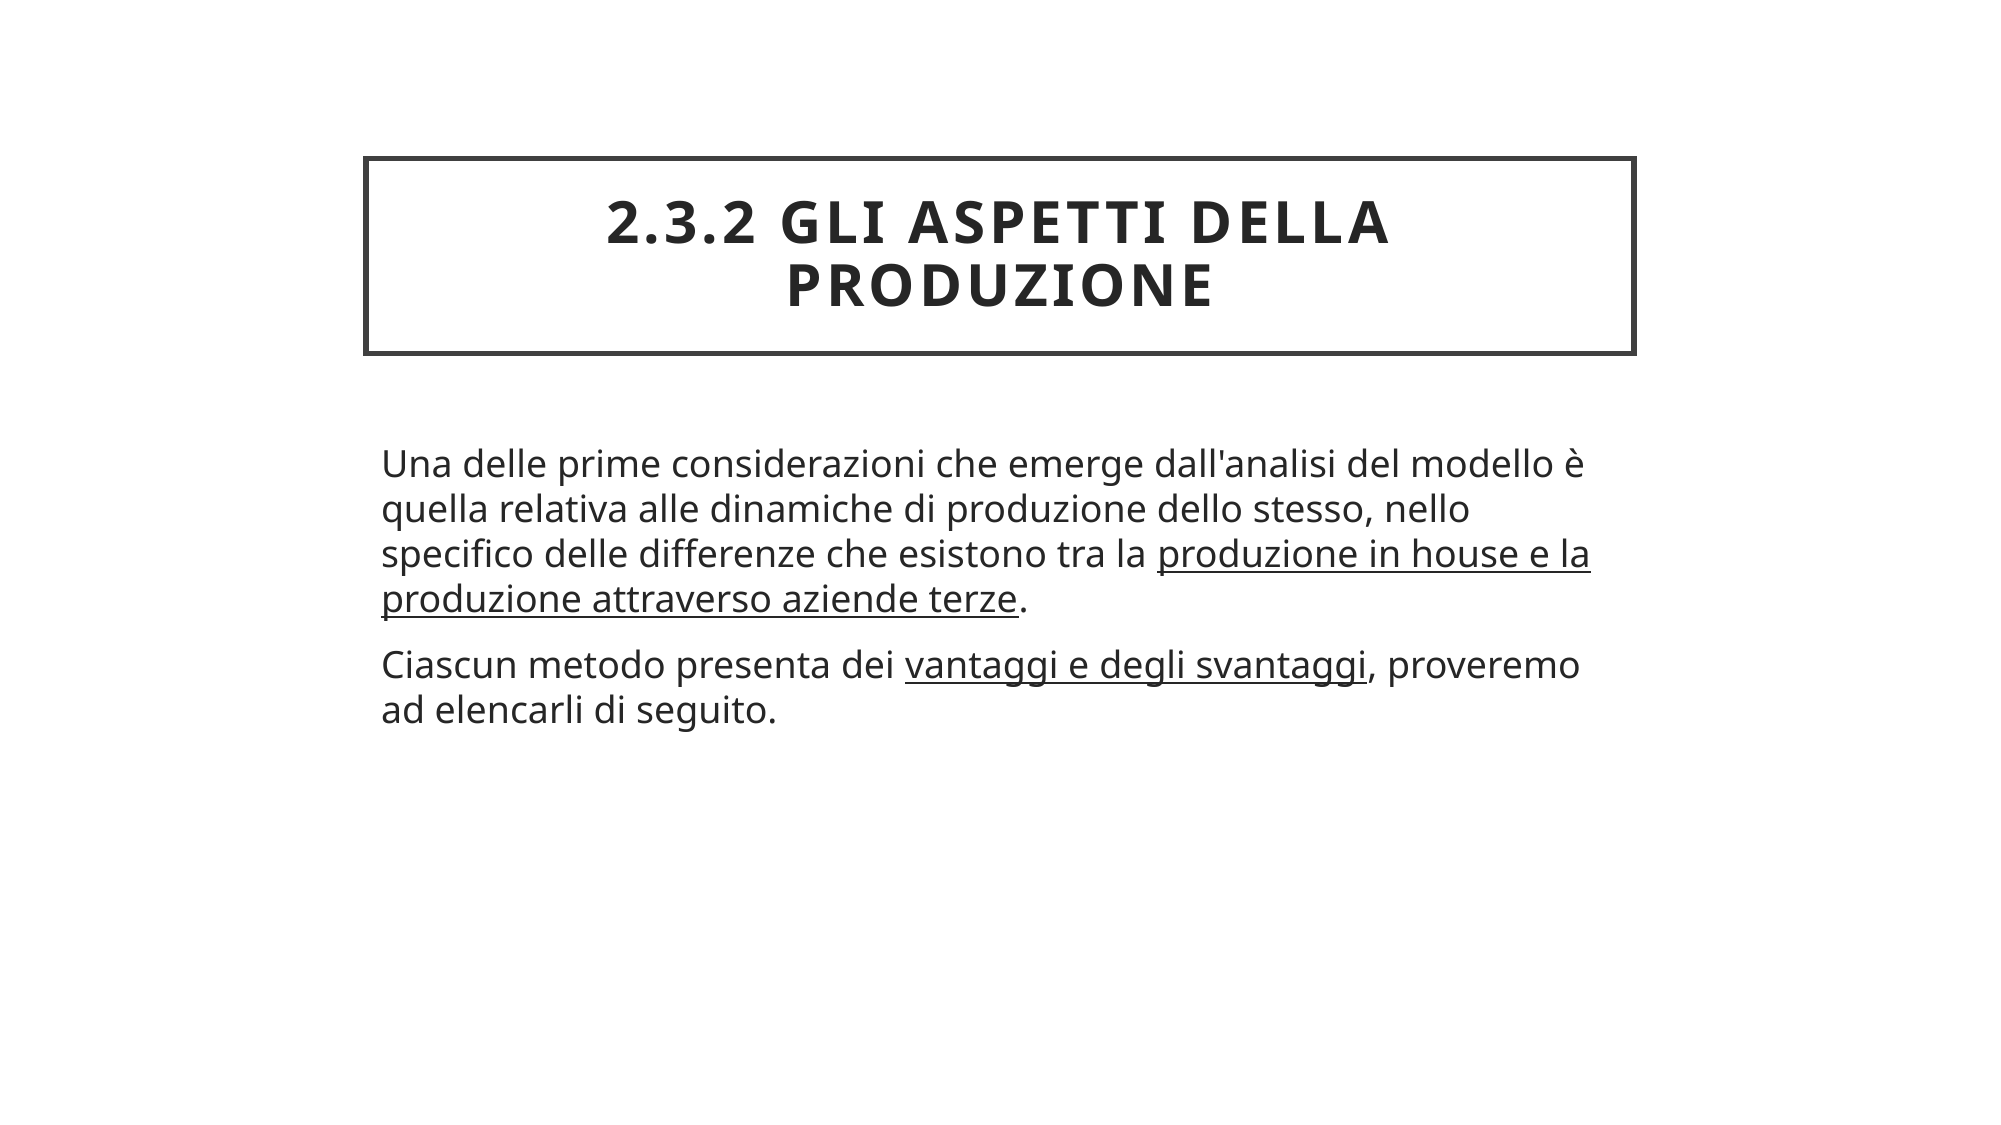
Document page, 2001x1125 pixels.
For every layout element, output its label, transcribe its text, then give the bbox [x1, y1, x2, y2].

title 2.3.2 Gli aspetti della produzione [363, 156, 1637, 356]
list Una delle prime considerazioni che emerge dall'analisi del modello è quella relativa alle dinamiche di produzione dello stesso, nello specifico delle differenze che esistono tra la produzione in house e la produzione attraverso aziende terze. Ciascun metodo presenta dei vantaggi e degli svantaggi, proveremo ad elencarli di seguito. [366, 432, 1634, 942]
